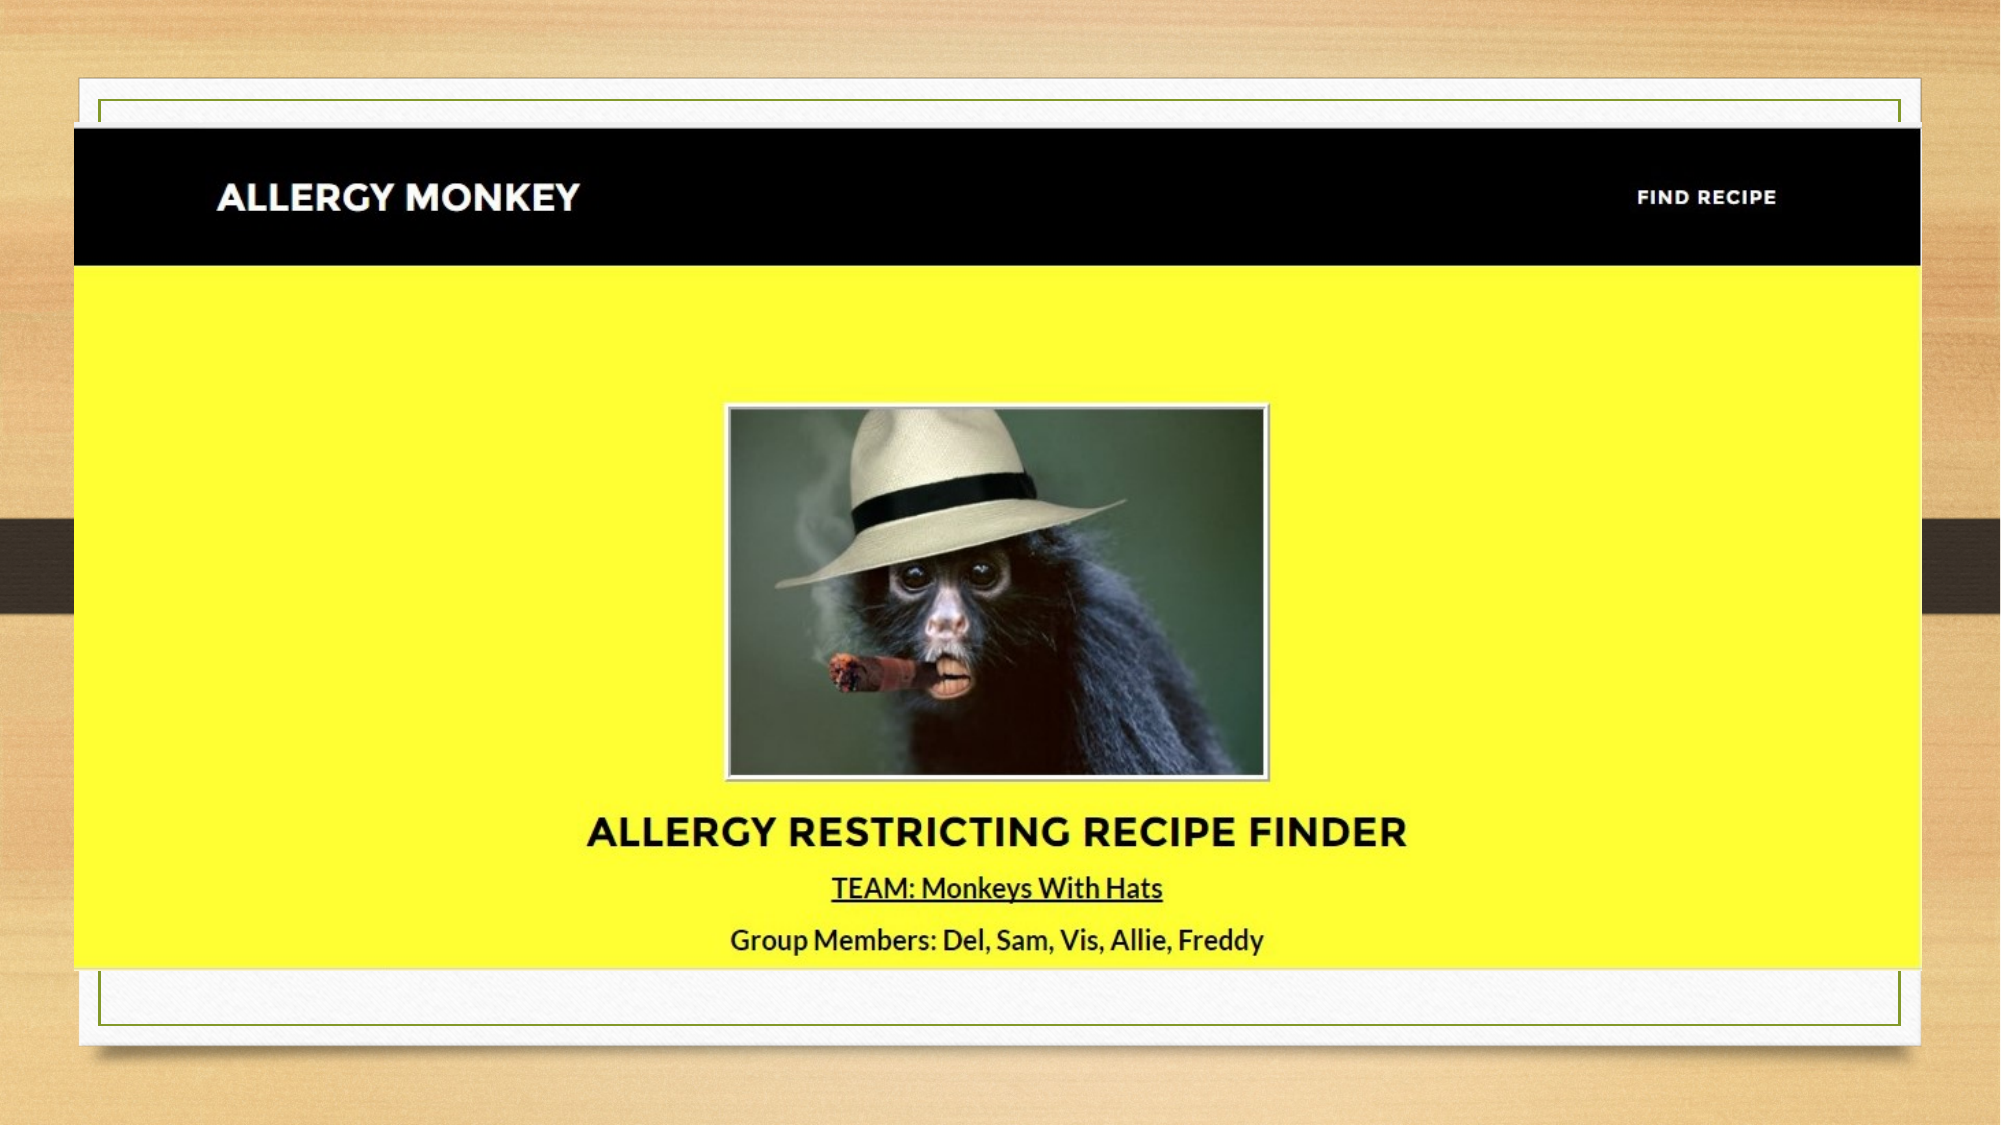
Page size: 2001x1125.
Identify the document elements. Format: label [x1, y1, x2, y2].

picture [0, 0, 2001, 1125]
list [73, 122, 1922, 972]
